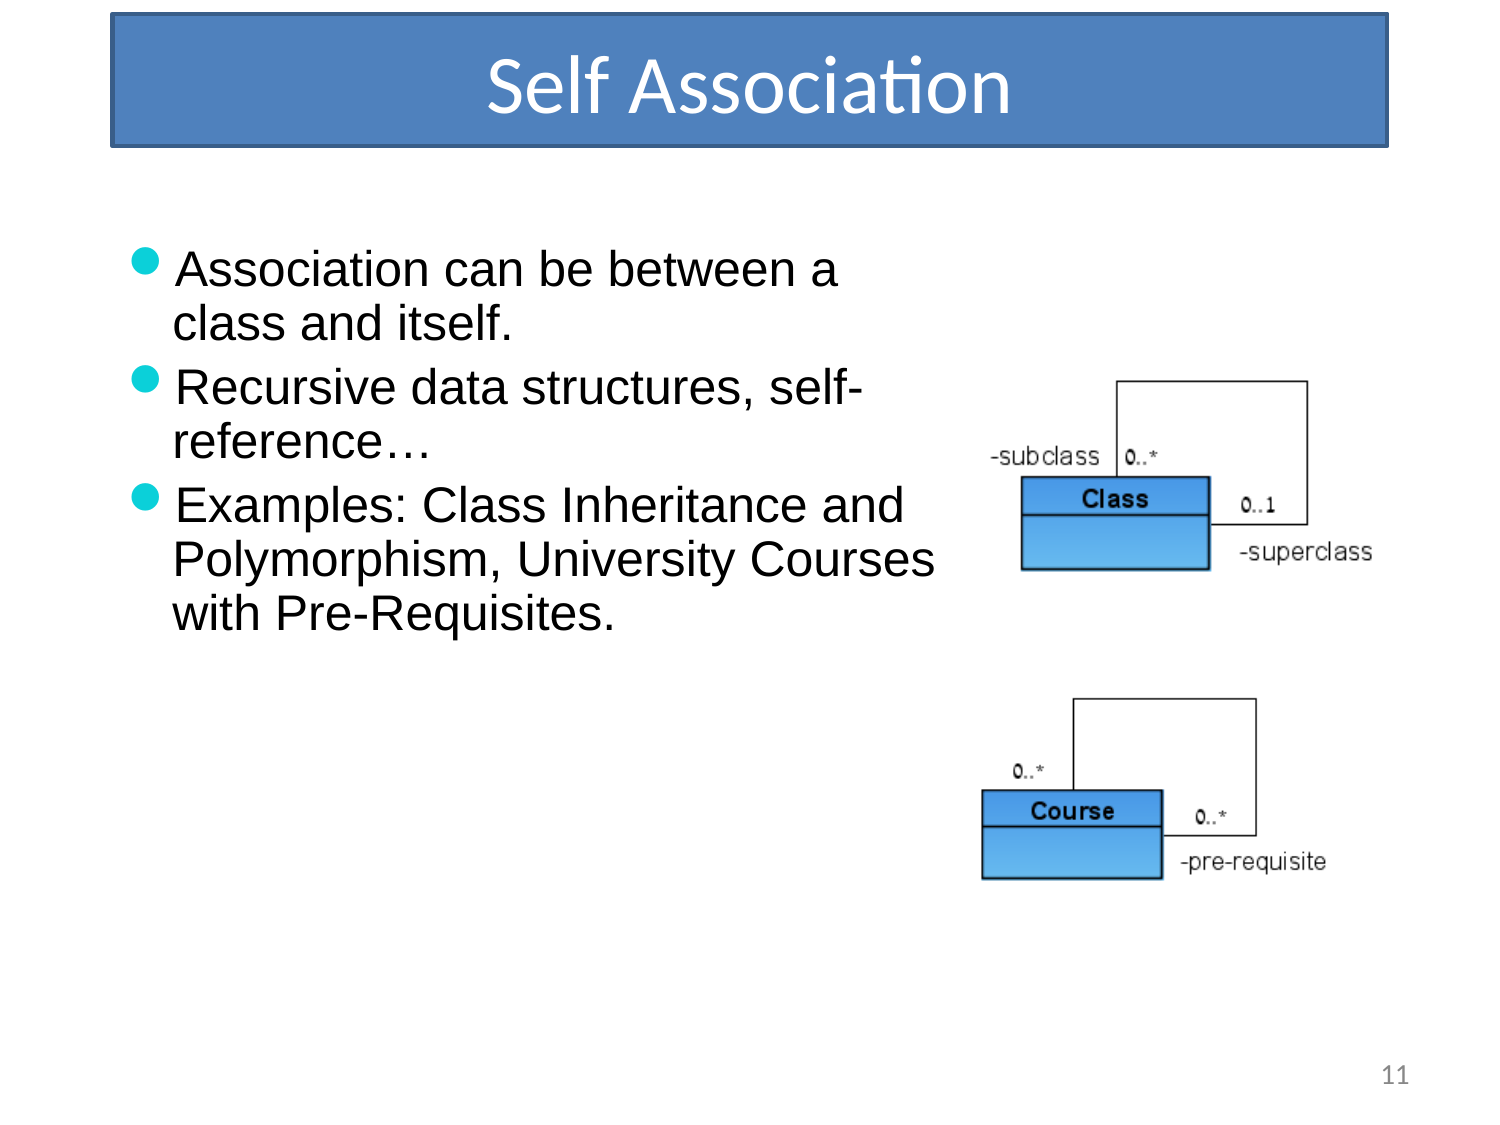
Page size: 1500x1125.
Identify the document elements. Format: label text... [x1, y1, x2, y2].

slide_number 11 [1074, 1042, 1425, 1103]
picture [972, 349, 1375, 576]
text_box Association can be between a class and itself. Recursive data structures, self-reference… Examples: Class Inheritance and Polymorphism, University Courses with Pre-Requisites. [112, 235, 973, 751]
picture [932, 670, 1356, 897]
text_box Self Association [112, 13, 1388, 147]
